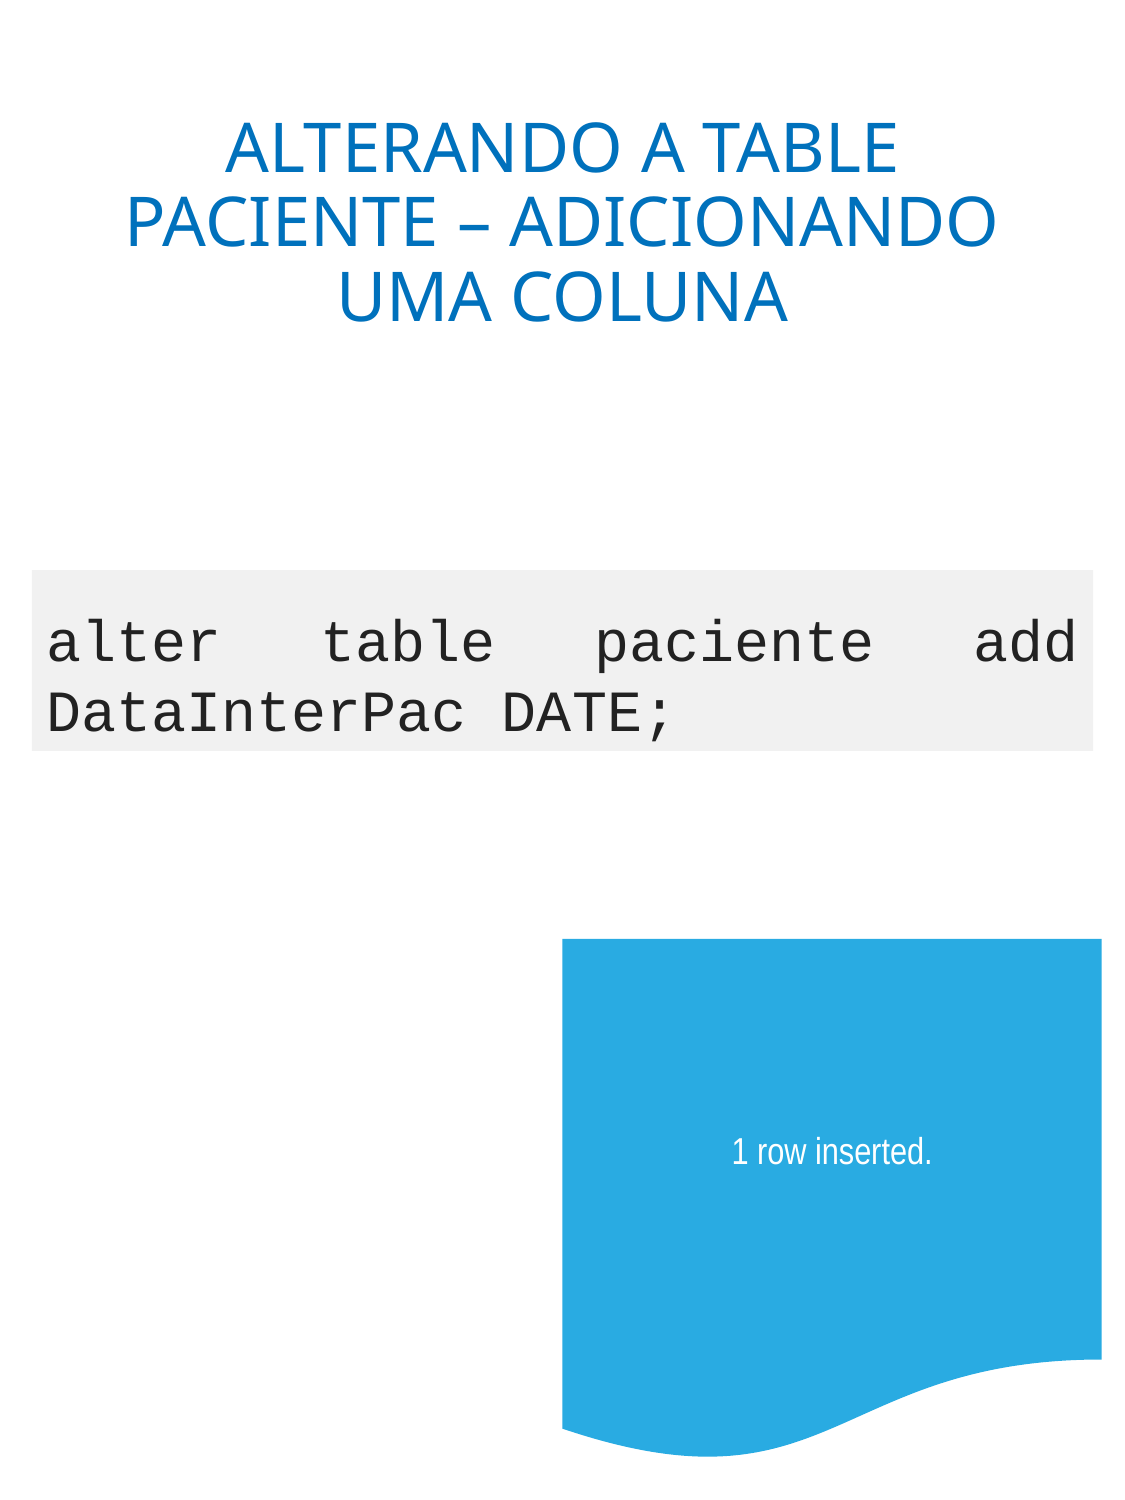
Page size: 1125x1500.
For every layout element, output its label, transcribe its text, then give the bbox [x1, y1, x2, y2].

text_box 1 row inserted. [561, 937, 1103, 1458]
title ALTERANDO A TABLE PACIENTE – ADICIONANDO UMA COLUNA [77, 79, 1048, 370]
text_box alter table paciente add DataInterPac DATE; [31, 570, 1094, 751]
